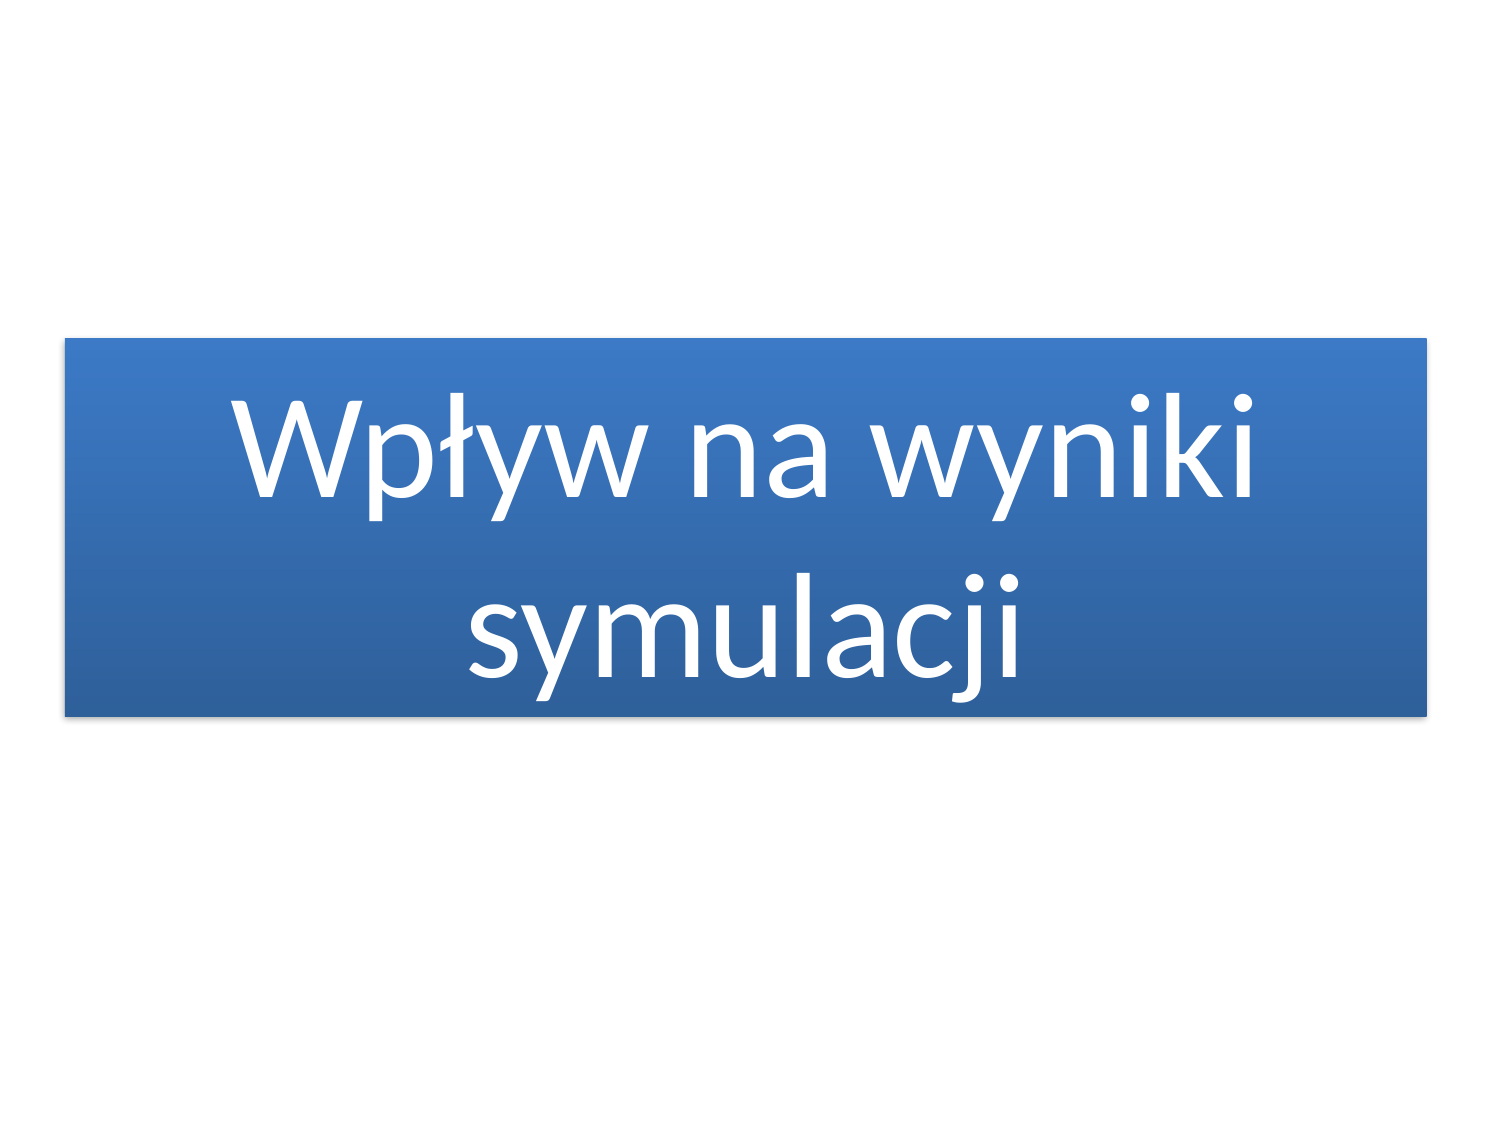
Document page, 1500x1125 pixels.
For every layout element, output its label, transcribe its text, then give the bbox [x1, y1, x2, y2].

text_box Wpływ na wyniki symulacji [64, 338, 1427, 717]
